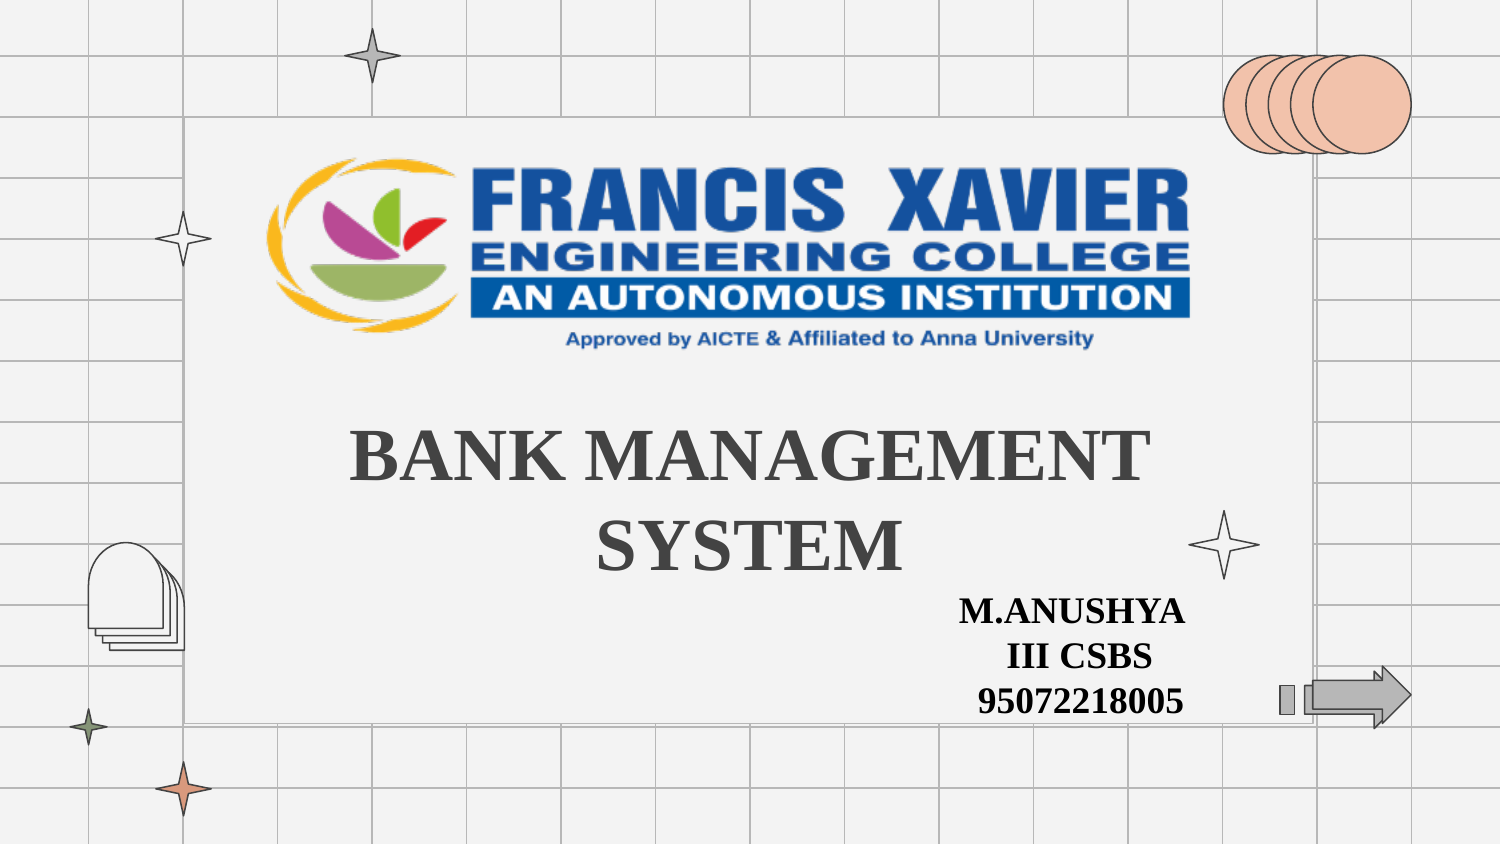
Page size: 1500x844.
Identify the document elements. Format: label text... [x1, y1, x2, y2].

text_box [1189, 510, 1260, 578]
text_box [344, 28, 401, 83]
text_box M.ANUSHYA III CSBS 95072218005 [868, 578, 1270, 754]
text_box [1279, 665, 1412, 729]
text_box [155, 211, 210, 266]
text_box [88, 542, 185, 651]
title BANK MANAGEMENT SYSTEM [219, 394, 1281, 597]
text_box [1223, 55, 1412, 154]
picture [215, 125, 1242, 352]
text_box [184, 117, 1218, 238]
text_box [184, 162, 1314, 724]
